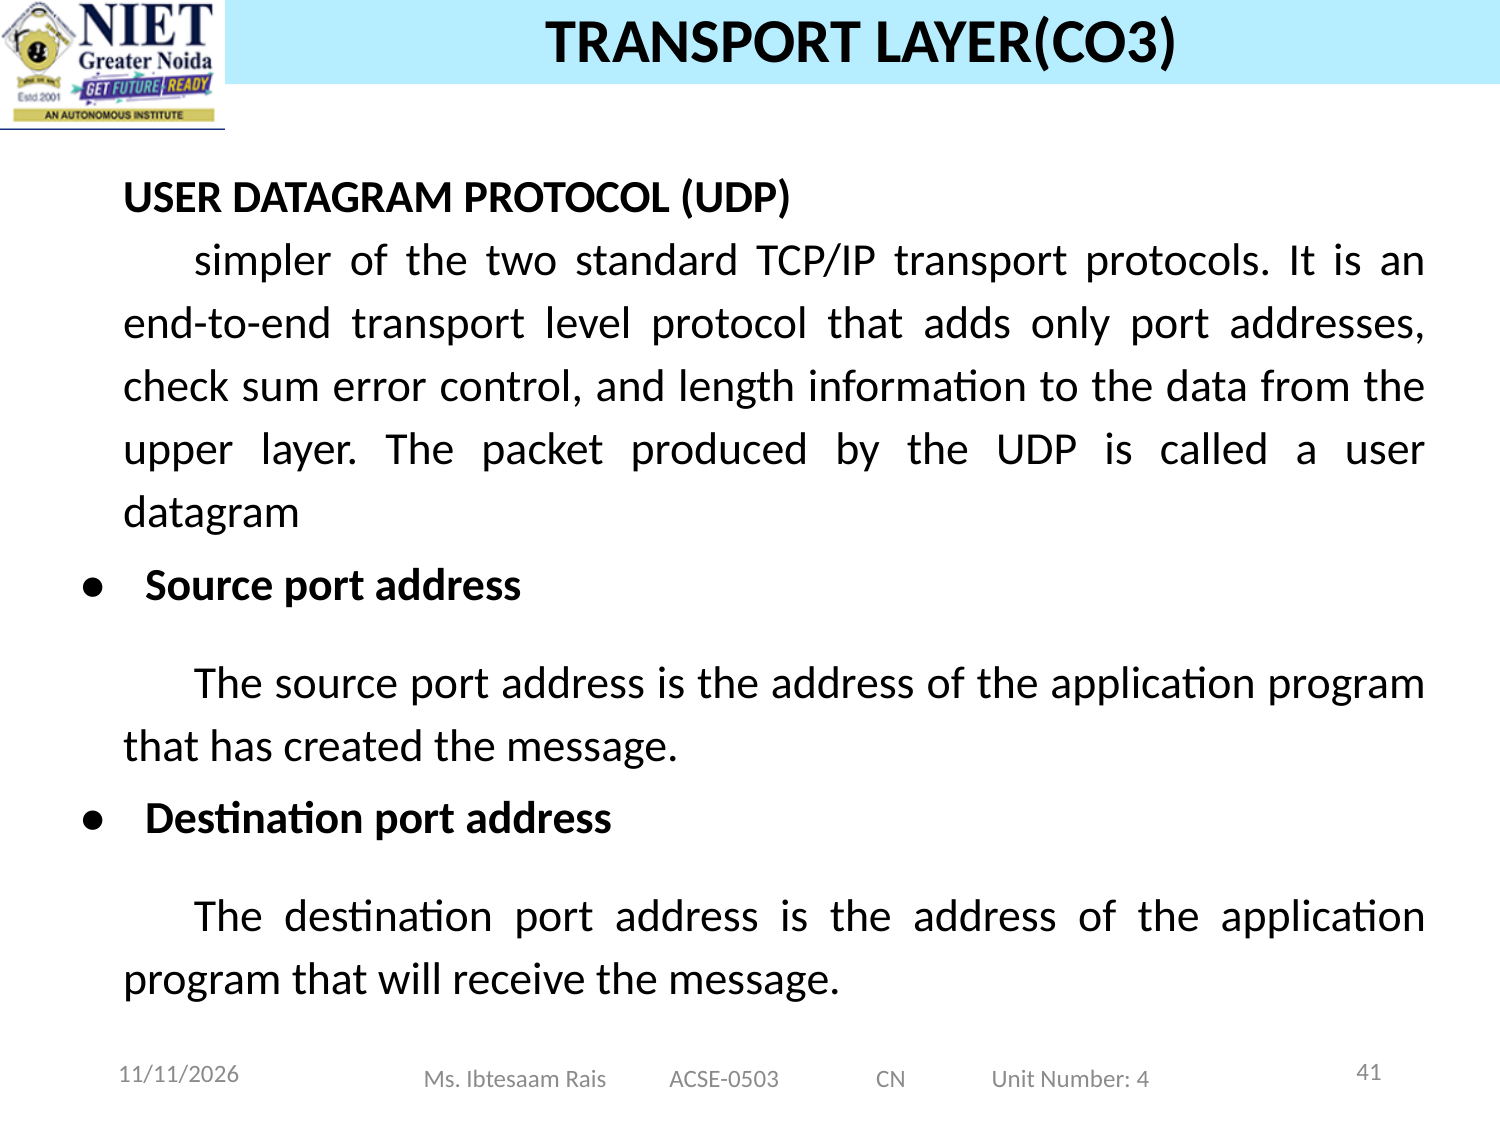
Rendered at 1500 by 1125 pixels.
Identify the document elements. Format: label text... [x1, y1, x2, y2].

picture [0, 0, 238, 134]
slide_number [103, 1042, 273, 1103]
text_box USER DATAGRAM PROTOCOL (UDP) simpler of the two standard TCP/IP transport protocols. It is an end-to-end transport level protocol that adds only port addresses, check sum error control, and length information to the data from the upper layer. The packet produced by the UDP is called a user datagram • Source port address The source port address is the address of the application program that has created the message. • Destination port address The destination port address is the address of the application program that will receive the message. [81, 158, 1427, 1014]
footer Ms. Ibtesaam Rais ACSE-0503 CN Unit Number: 4 [375, 1047, 1200, 1108]
title TRANSPORT LAYER(CO3) [225, 0, 1500, 85]
slide_number 41 [1303, 1040, 1397, 1101]
